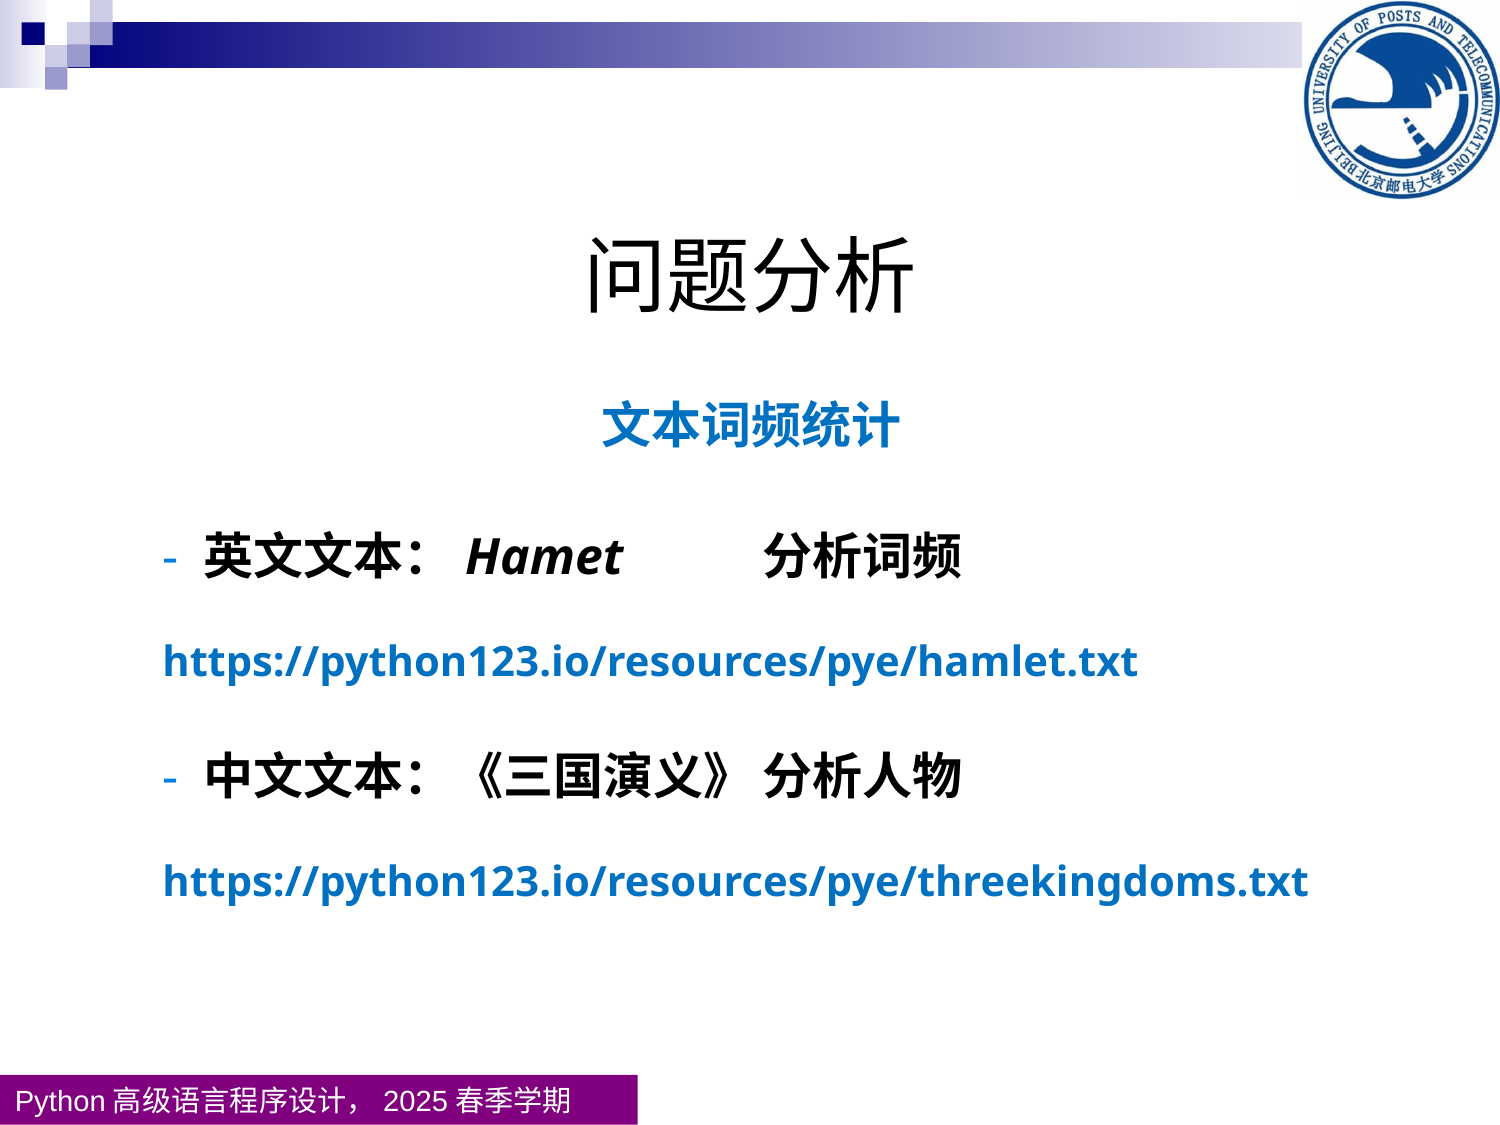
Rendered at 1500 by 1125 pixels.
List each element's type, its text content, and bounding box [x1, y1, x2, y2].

picture [1302, 0, 1500, 200]
text_box 问题分析 [0, 219, 1500, 351]
text_box - 英文文本：Hamet 分析词频 https://python123.io/resources/pye/hamlet.txt - 中文文本：《三国演义》 分析人物 https://python123.io/resources/pye/threekingdoms.txt [147, 457, 1400, 912]
text_box 文本词频统计 [1, 356, 1500, 462]
